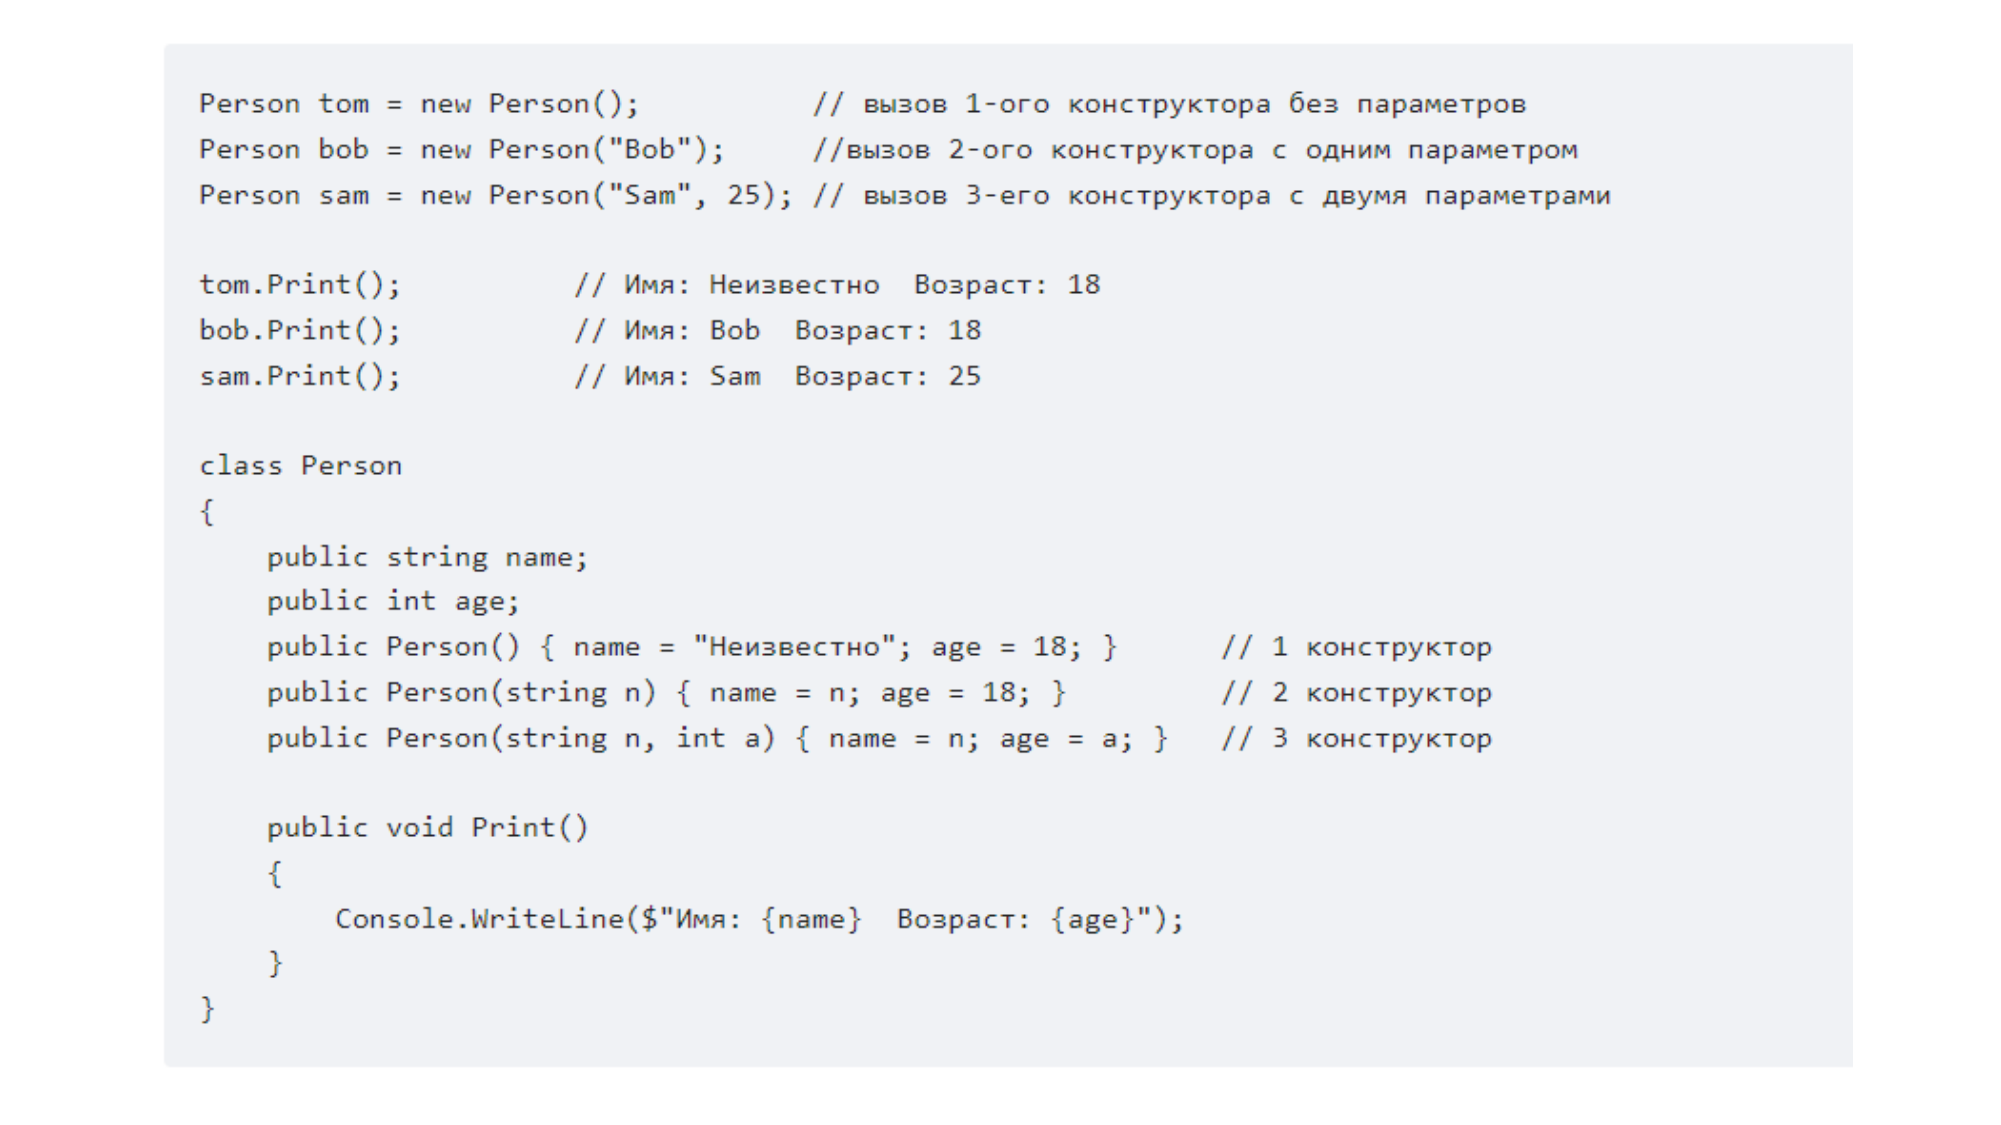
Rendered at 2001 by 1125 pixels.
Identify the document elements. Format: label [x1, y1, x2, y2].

picture [155, 31, 1853, 1077]
